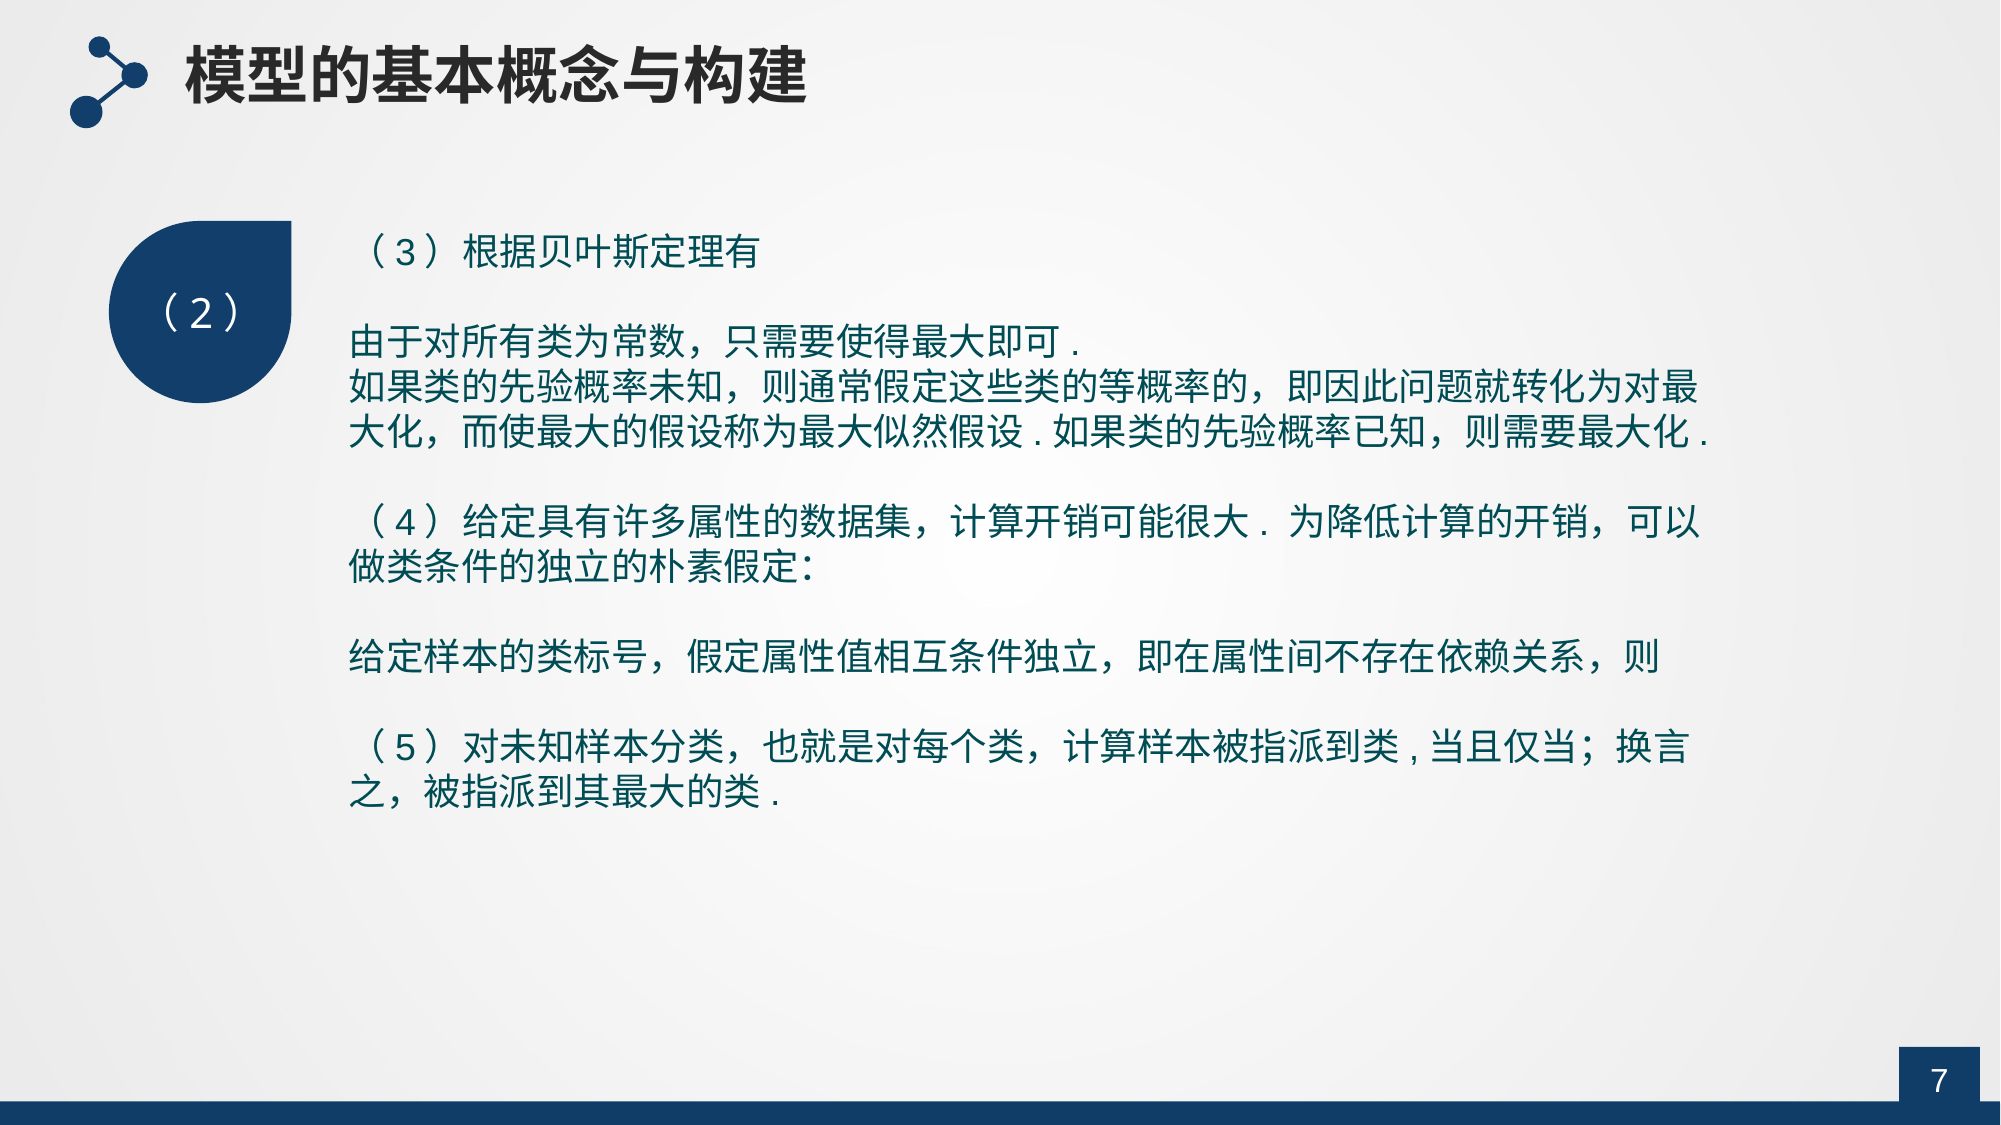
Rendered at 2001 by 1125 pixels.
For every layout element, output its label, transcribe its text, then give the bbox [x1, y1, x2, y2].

text_box 模型的基本概念与构建 [169, 29, 825, 119]
text_box [69, 36, 148, 129]
text_box [114, 344, 286, 404]
text_box [115, 220, 292, 279]
text_box （2） [111, 279, 292, 344]
picture [0, 0, 2001, 1125]
